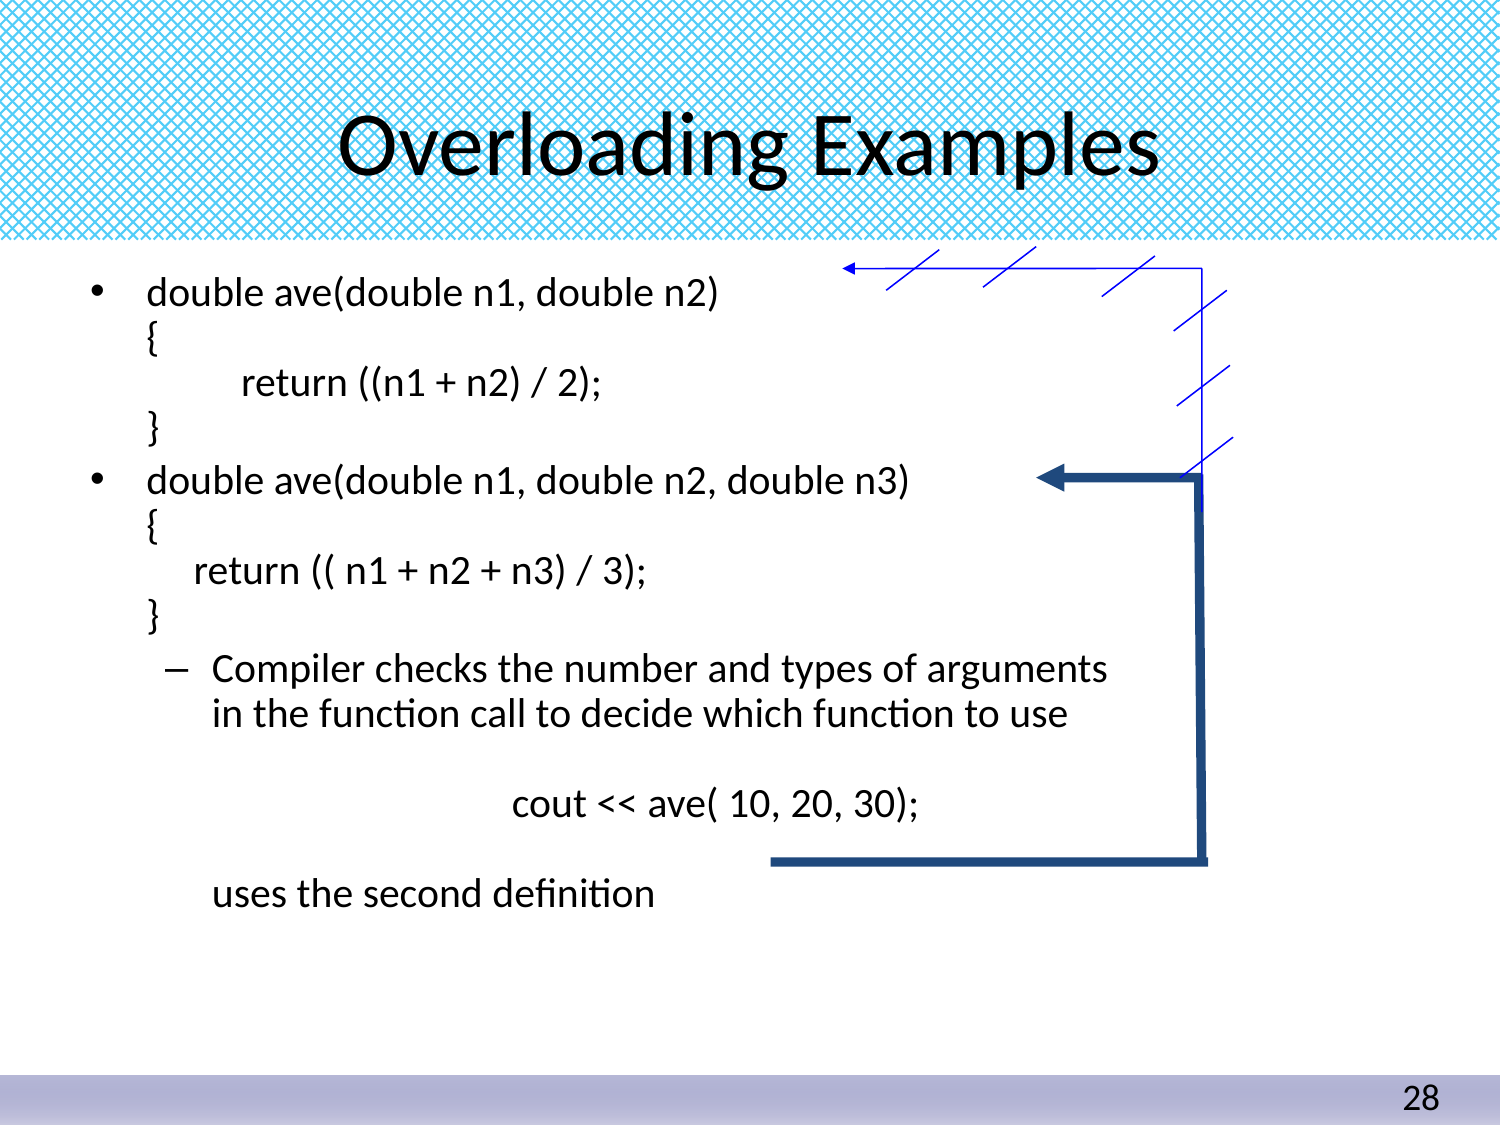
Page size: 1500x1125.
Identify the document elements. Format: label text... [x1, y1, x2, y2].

list double ave(double n1, double n2) { return ((n1 + n2) / 2); } double ave(double n1, double n2, double n3) { return (( n1 + n2 + n3) / 3); } Compiler checks the number and types of arguments in the function call to decide which function to use cout << ave( 10, 20, 30); uses the second definition [75, 262, 1425, 1005]
title Overloading Examples [75, 45, 1425, 233]
